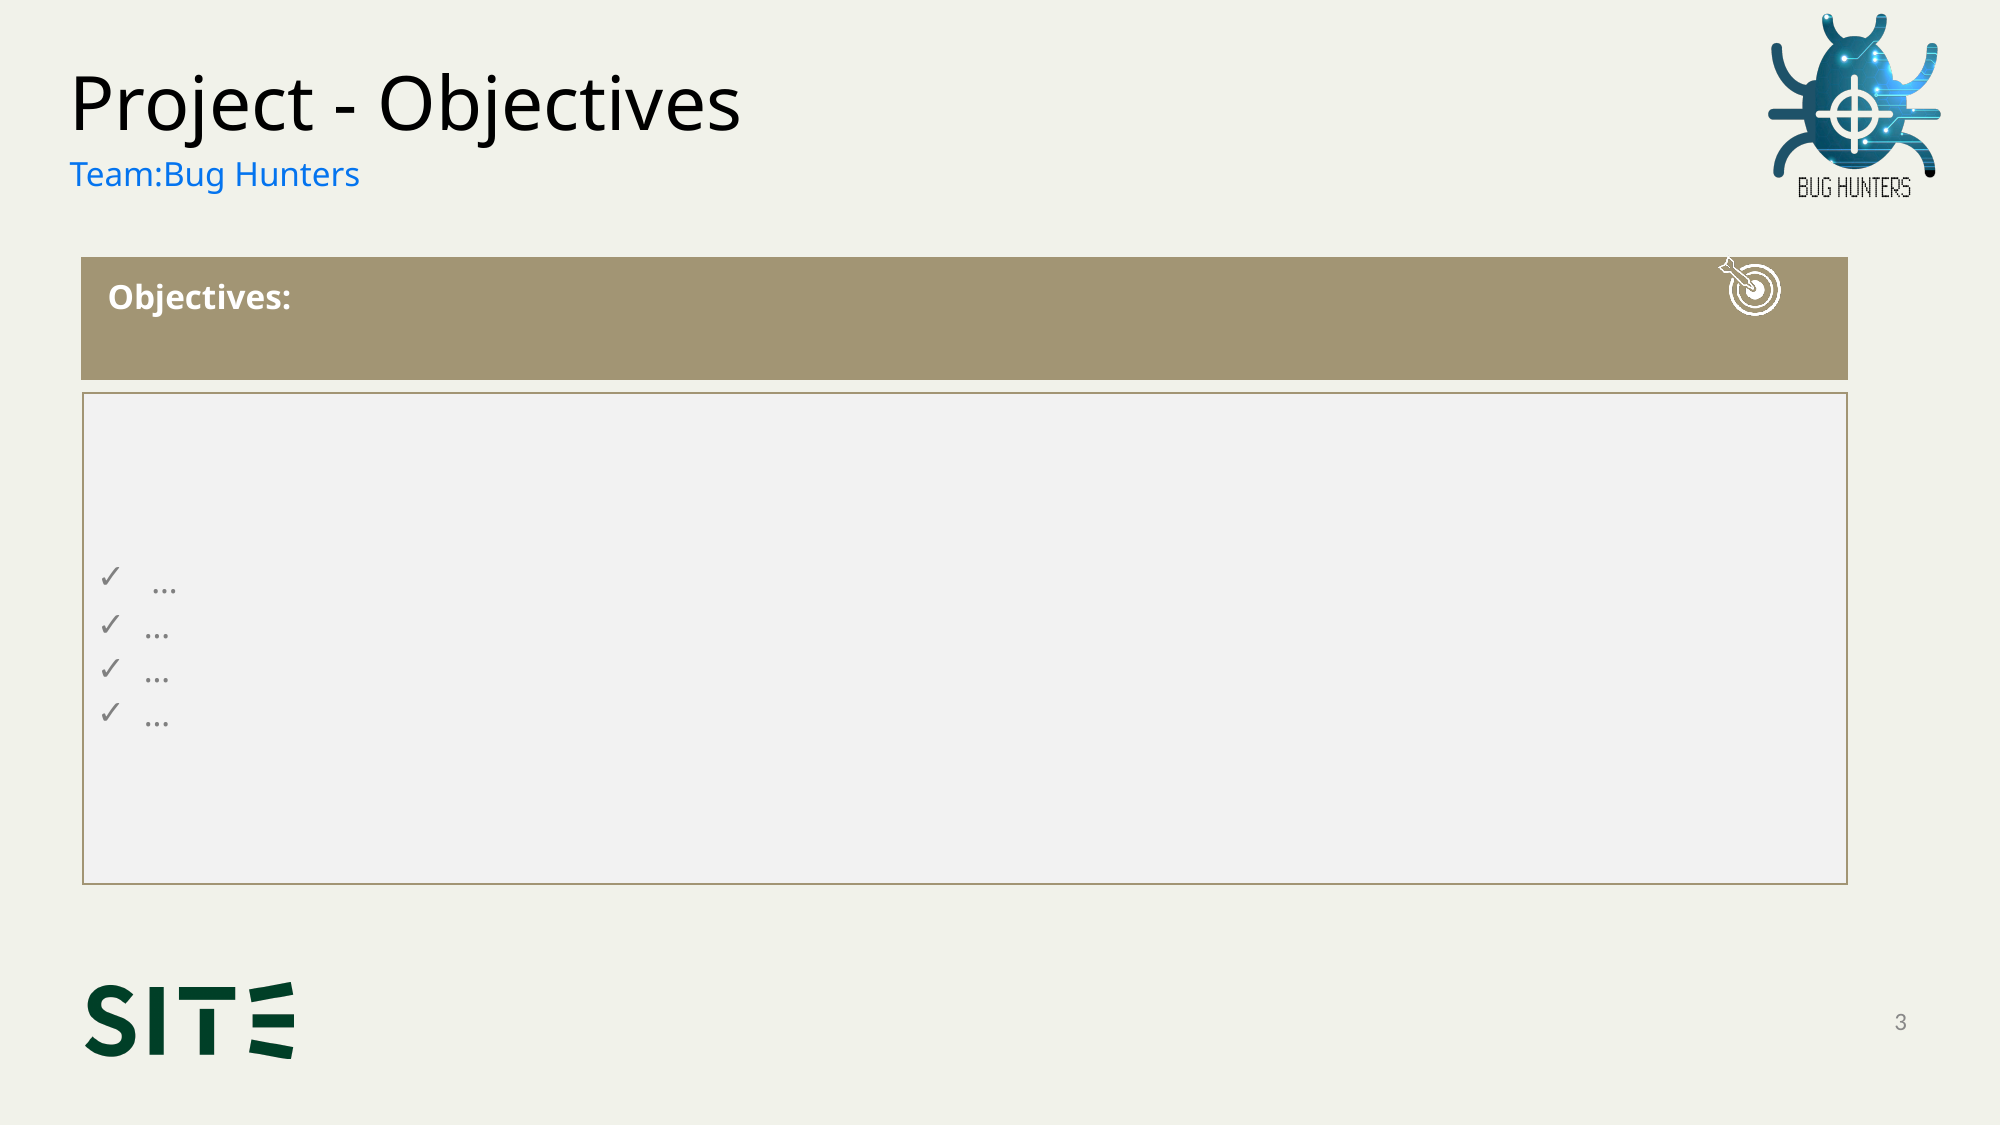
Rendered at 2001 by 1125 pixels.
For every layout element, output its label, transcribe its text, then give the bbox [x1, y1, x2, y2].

slide_number 3 [1884, 999, 1916, 1042]
picture [1717, 255, 1782, 316]
picture [1751, 0, 1954, 237]
text_box Team:Bug Hunters [62, 145, 1489, 201]
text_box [82, 257, 1848, 885]
title Project - Objectives [61, 47, 1892, 245]
picture [85, 982, 294, 1059]
